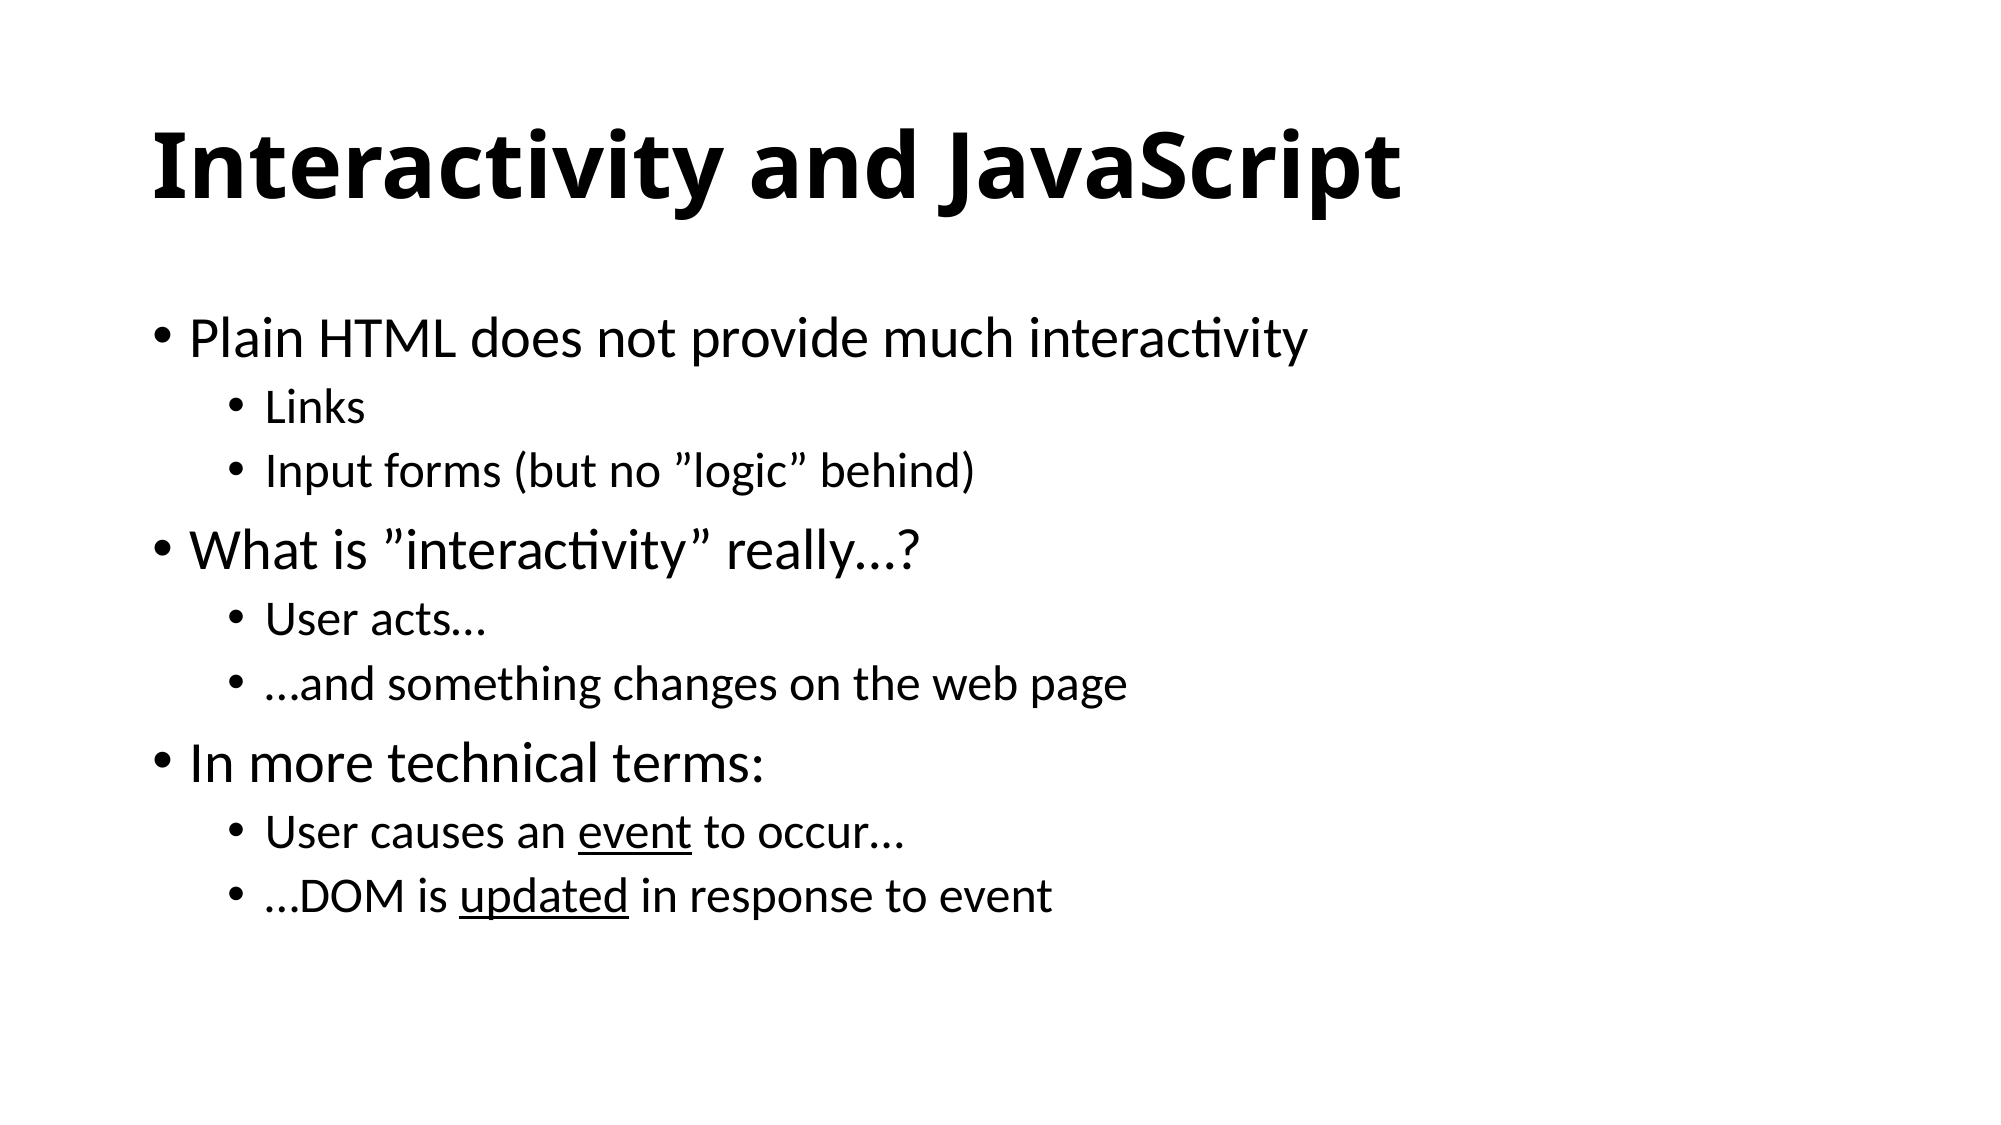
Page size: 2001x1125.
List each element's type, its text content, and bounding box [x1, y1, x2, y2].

title Interactivity and JavaScript [137, 59, 1863, 278]
list Plain HTML does not provide much interactivity Links Input forms (but no ”logic” behind) What is ”interactivity” really…? User acts… …and something changes on the web page In more technical terms: User causes an event to occur… …DOM is updated in response to event [137, 299, 1863, 1014]
